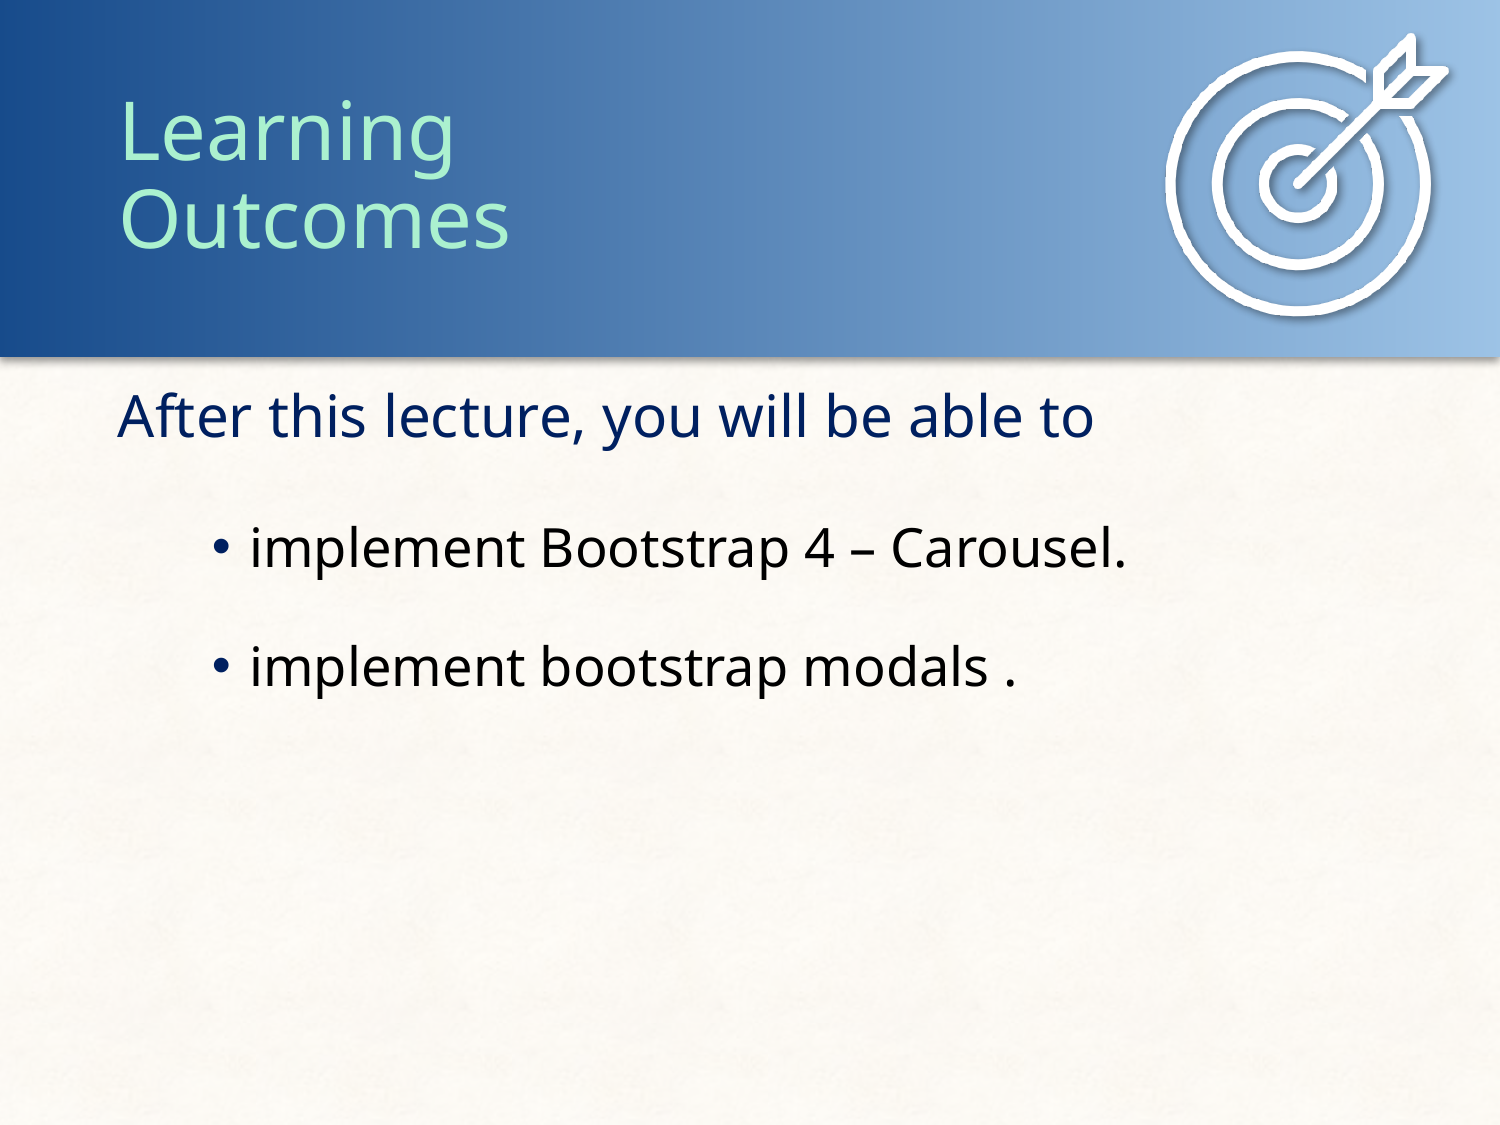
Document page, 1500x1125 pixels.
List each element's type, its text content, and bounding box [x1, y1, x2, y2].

picture [1131, 6, 1475, 350]
list implement Bootstrap 4 – Carousel. implement bootstrap modals . [196, 473, 1397, 1100]
